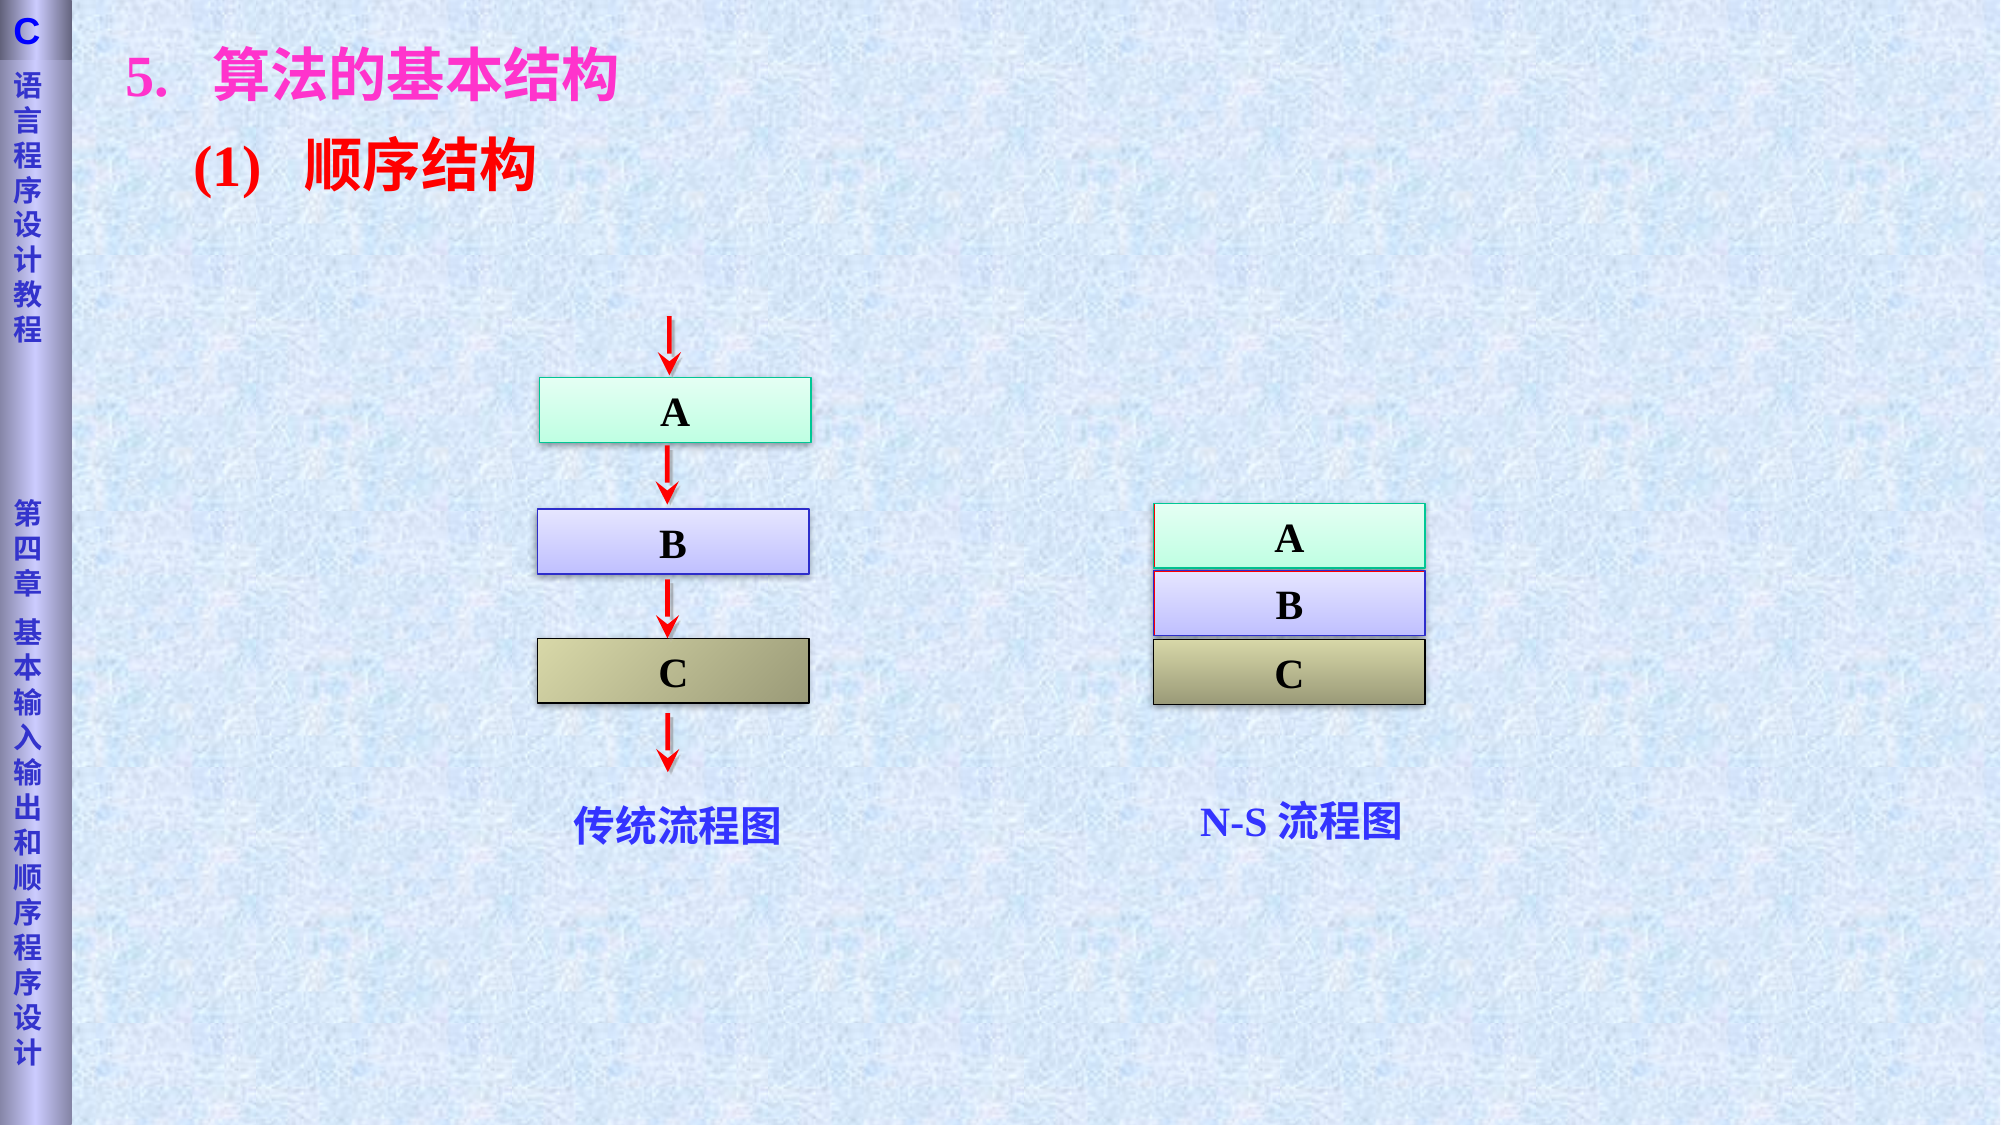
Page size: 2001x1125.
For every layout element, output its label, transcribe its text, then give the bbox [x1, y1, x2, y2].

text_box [0, 0, 72, 1125]
text_box 5. 算法的基本结构 [110, 31, 654, 116]
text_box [1153, 503, 1426, 853]
picture [72, 0, 2001, 1125]
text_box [537, 315, 812, 858]
text_box (1) 顺序结构 [178, 120, 553, 206]
